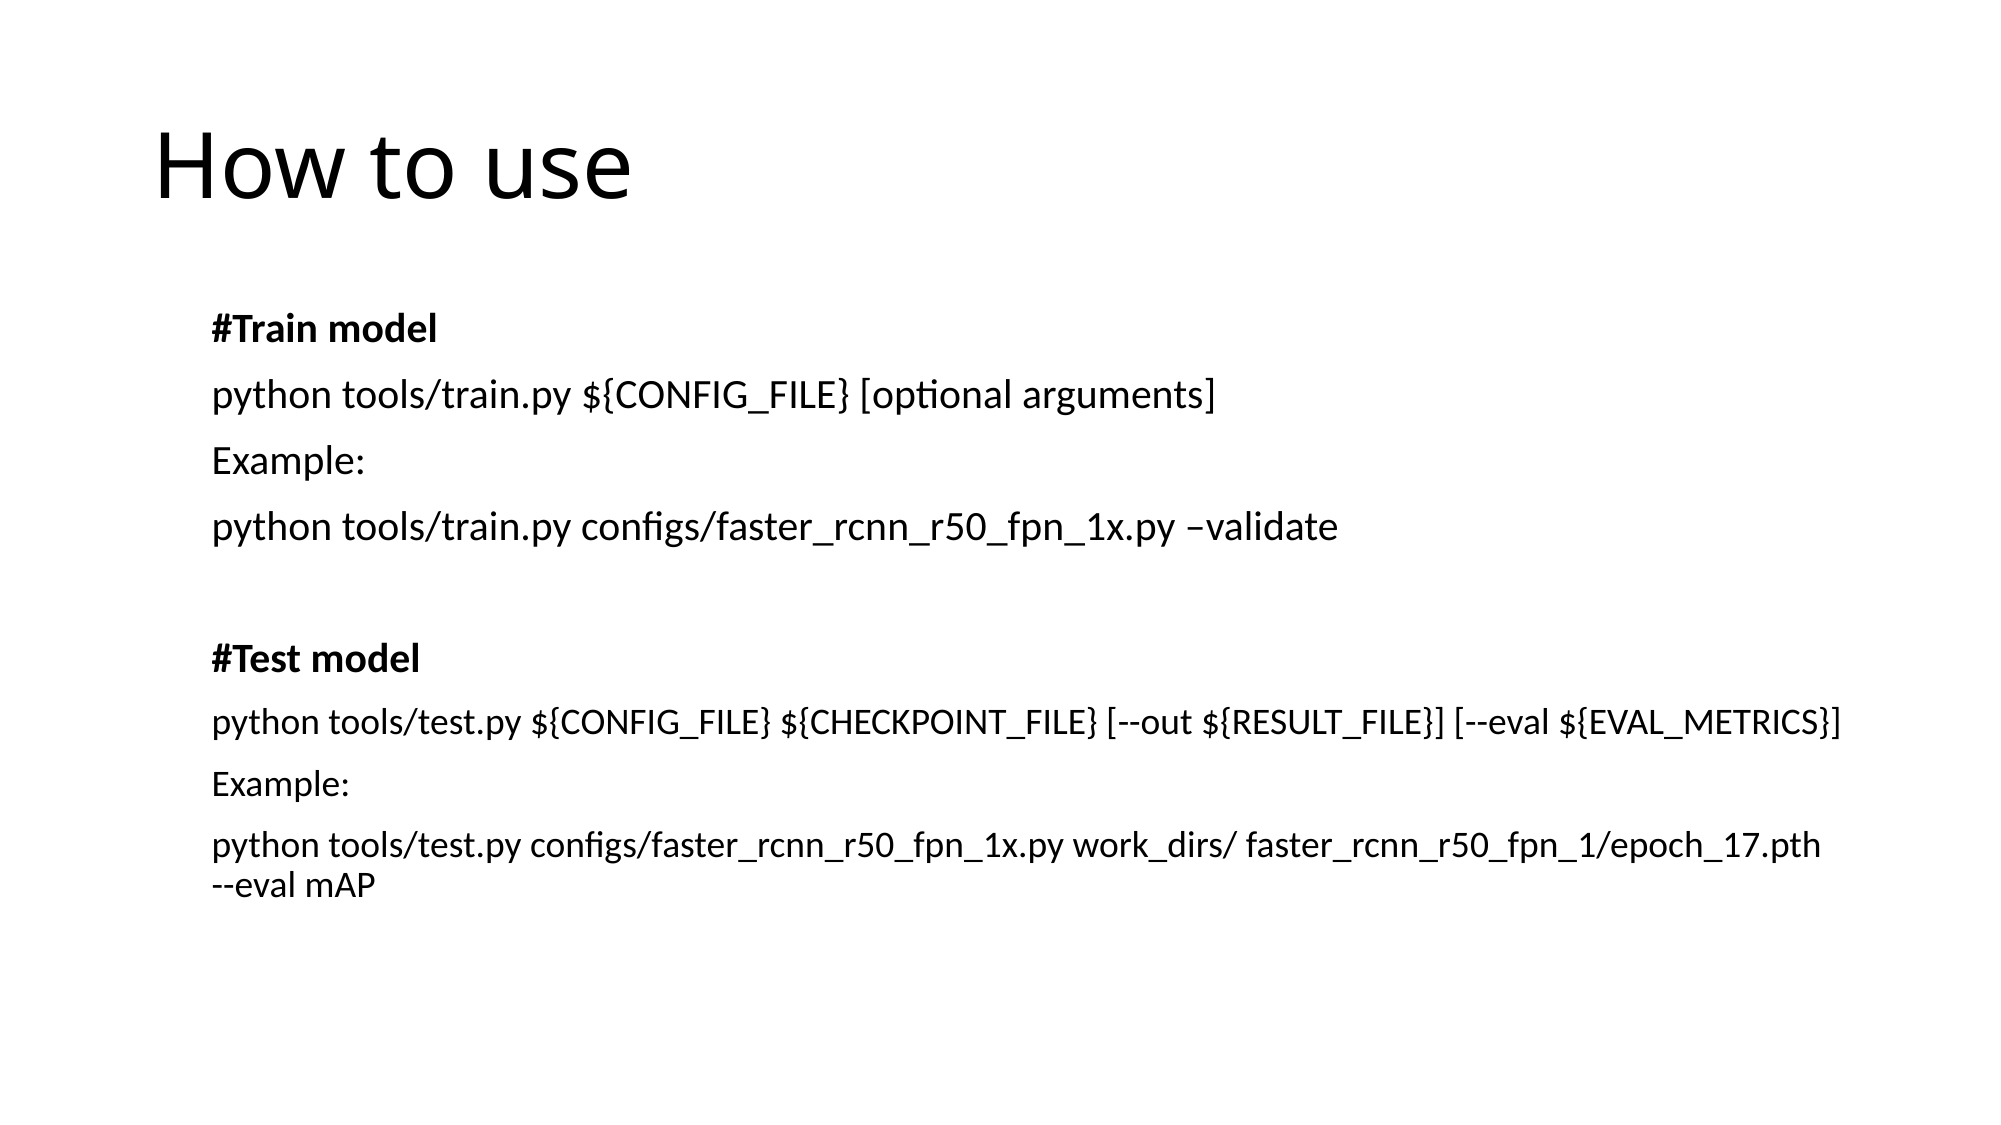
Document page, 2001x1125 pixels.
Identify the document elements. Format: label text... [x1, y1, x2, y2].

title How to use [137, 59, 1863, 278]
list #Train model python tools/train.py ${CONFIG_FILE} [optional arguments] Example: python tools/train.py configs/faster_rcnn_r50_fpn_1x.py –validate #Test model python tools/test.py ${CONFIG_FILE} ${CHECKPOINT_FILE} [--out ${RESULT_FILE}] [--eval ${EVAL_METRICS}] Example: python tools/test.py configs/faster_rcnn_r50_fpn_1x.py work_dirs/ faster_rcnn_r50_fpn_1/epoch_17.pth --eval mAP [137, 299, 1863, 1014]
